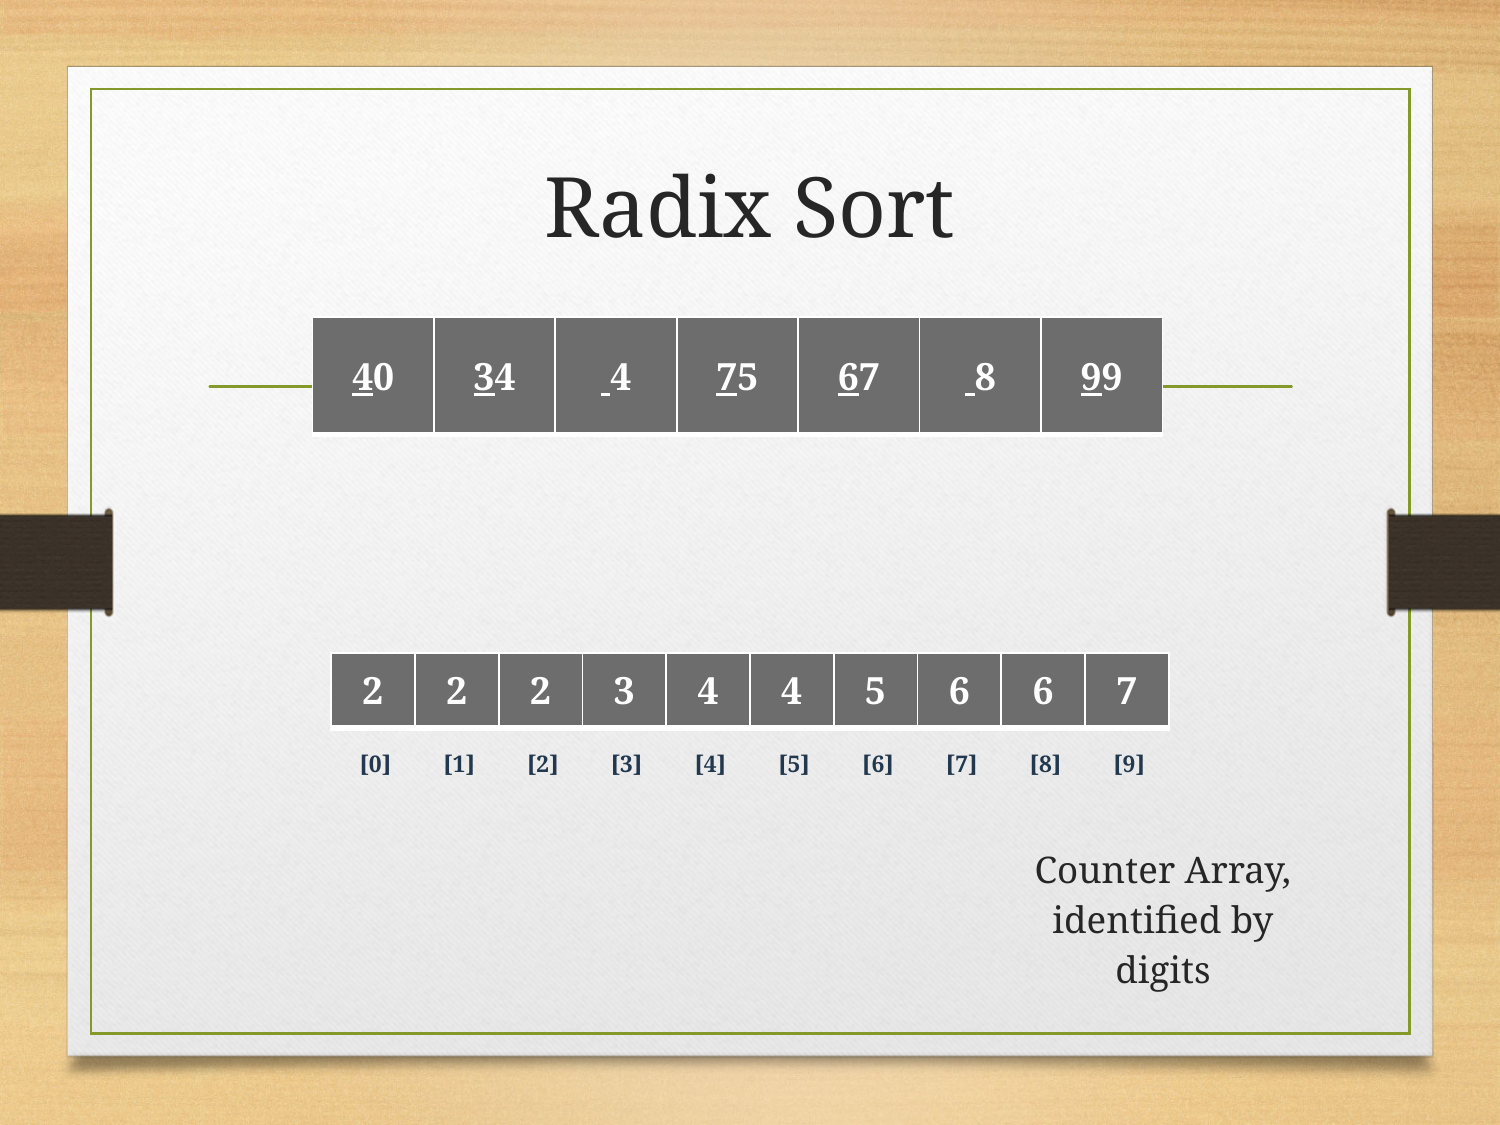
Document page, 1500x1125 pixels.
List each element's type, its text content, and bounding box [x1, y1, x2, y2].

table_header 4 [556, 318, 676, 432]
table_header 7 [1086, 654, 1168, 725]
table_header 3 [583, 654, 665, 725]
table_header [2] [501, 739, 585, 788]
table_header [5] [752, 739, 836, 788]
table_header [1] [417, 739, 501, 788]
table_header 6 [1002, 654, 1084, 725]
title Radix Sort [192, 96, 1308, 311]
table_header 40 [313, 318, 433, 432]
table_header [8] [1004, 739, 1087, 788]
table_header 2 [500, 654, 582, 725]
table_header 75 [678, 318, 797, 432]
table_header [4] [669, 739, 752, 788]
table_header 34 [435, 318, 554, 432]
table_header 2 [332, 654, 414, 725]
text_box Counter Array, identified by digits [1012, 835, 1313, 1004]
table_header 8 [920, 318, 1040, 432]
table_header 4 [751, 654, 833, 725]
table_header 6 [918, 654, 1000, 725]
table_header [6] [836, 739, 920, 788]
picture [0, 0, 1500, 1125]
table_header 67 [799, 318, 919, 432]
table_header 99 [1042, 318, 1162, 432]
table_header [0] [334, 739, 417, 788]
table_header 5 [835, 654, 917, 725]
table_header [7] [920, 739, 1004, 788]
table_header [9] [1087, 739, 1171, 788]
table_header 2 [416, 654, 498, 725]
table_header 4 [667, 654, 749, 725]
table_header [3] [585, 739, 669, 788]
